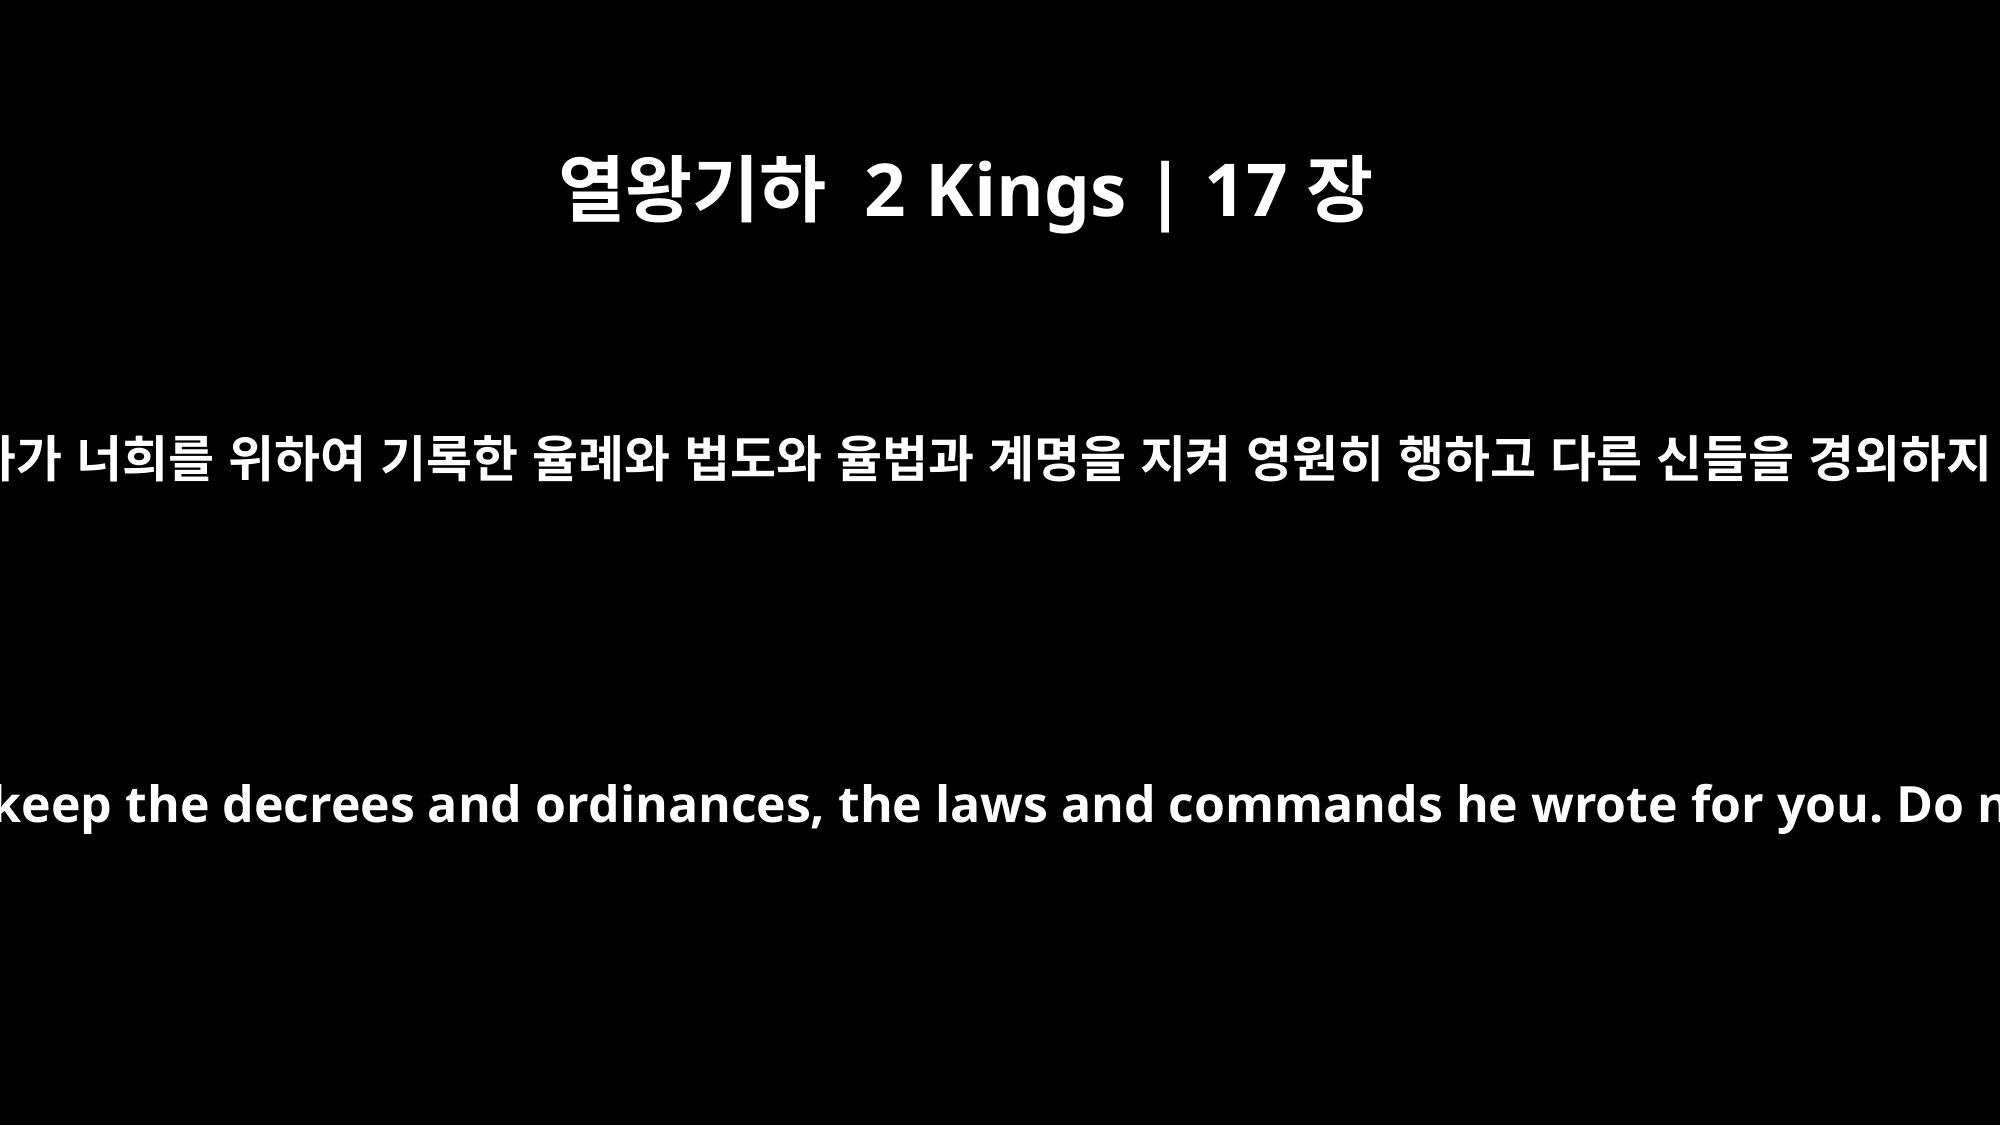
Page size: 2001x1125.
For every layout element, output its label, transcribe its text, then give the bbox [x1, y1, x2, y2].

text_box 37 또 여호와가 너희를 위하여 기록한 율례와 법도와 율법과 계명을 지켜 영원히 행하고 다른 신들을 경외하지 말며 [0, 359, 2000, 495]
text_box You must always be careful to keep the decrees and ordinances, the laws and commands he wrote for you. Do not worship other gods. [0, 764, 2000, 840]
text_box 열왕기하 2 Kings | 17장 [543, 136, 1389, 239]
